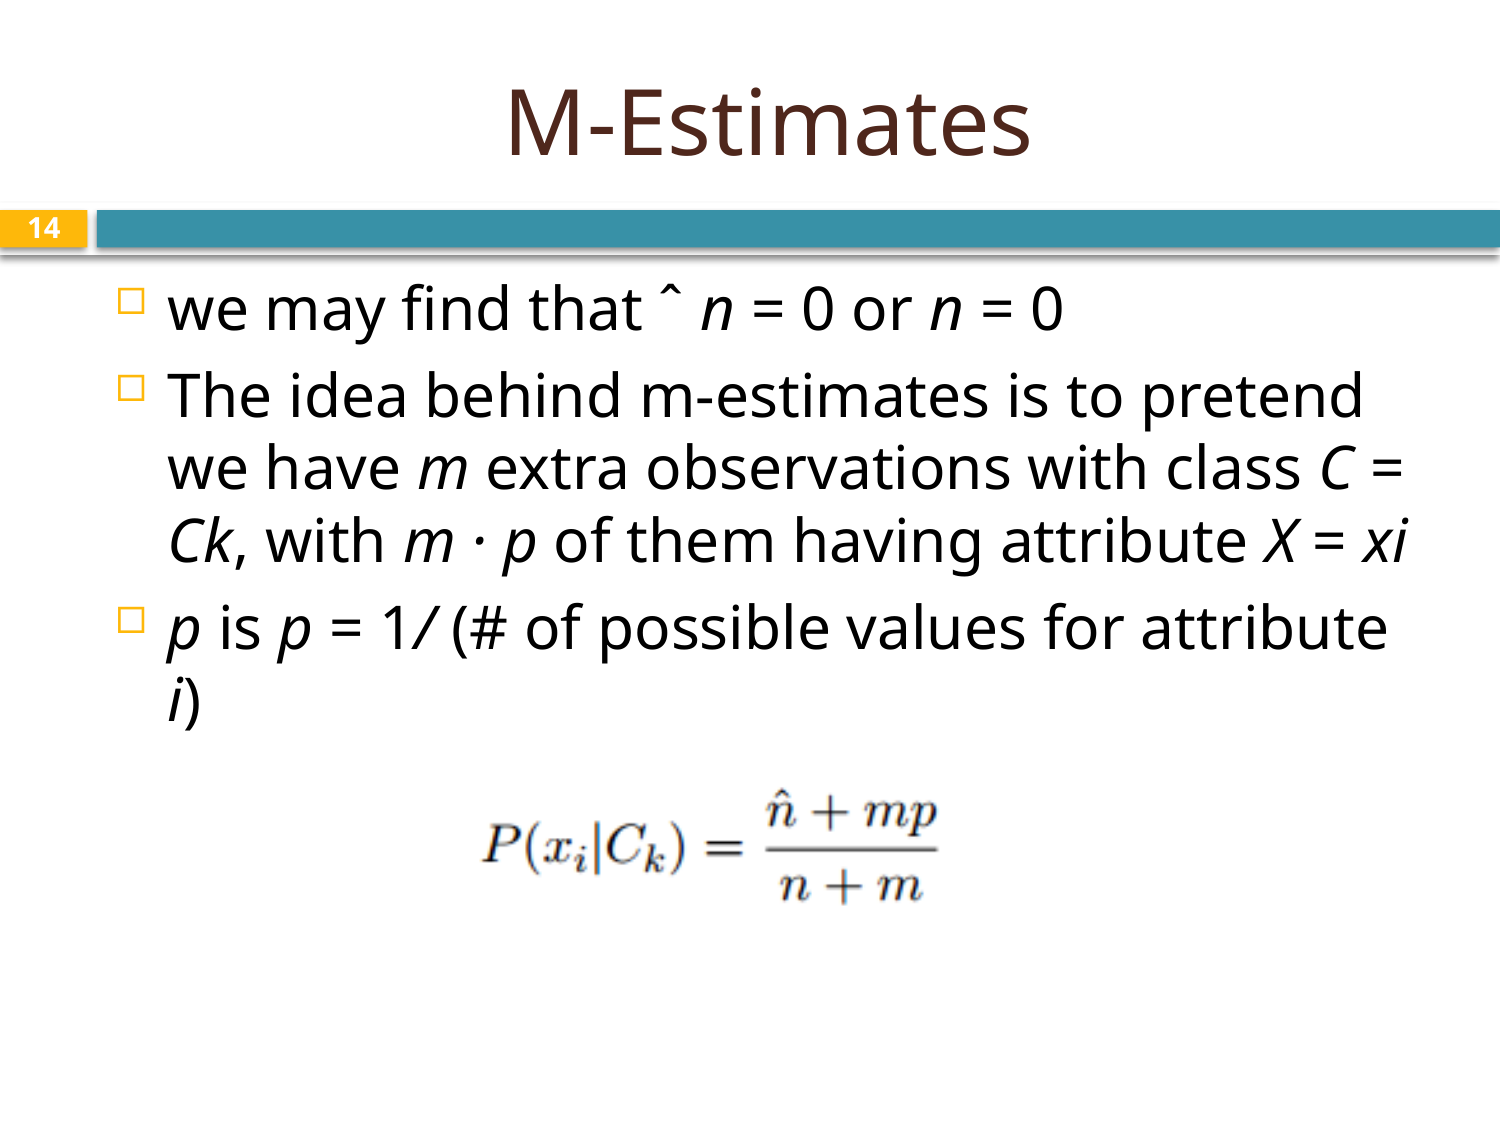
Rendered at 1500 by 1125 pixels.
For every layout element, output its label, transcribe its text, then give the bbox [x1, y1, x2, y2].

list we may find that ˆ n = 0 or n = 0 The idea behind m-estimates is to pretend we have m extra observations with class C = Ck, with m · p of them having attribute X = xi p is p = 1/ (# of possible values for attribute i) [100, 262, 1438, 1000]
picture [412, 712, 1054, 908]
title M-Estimates [100, 37, 1438, 200]
slide_number 14 [0, 208, 88, 249]
